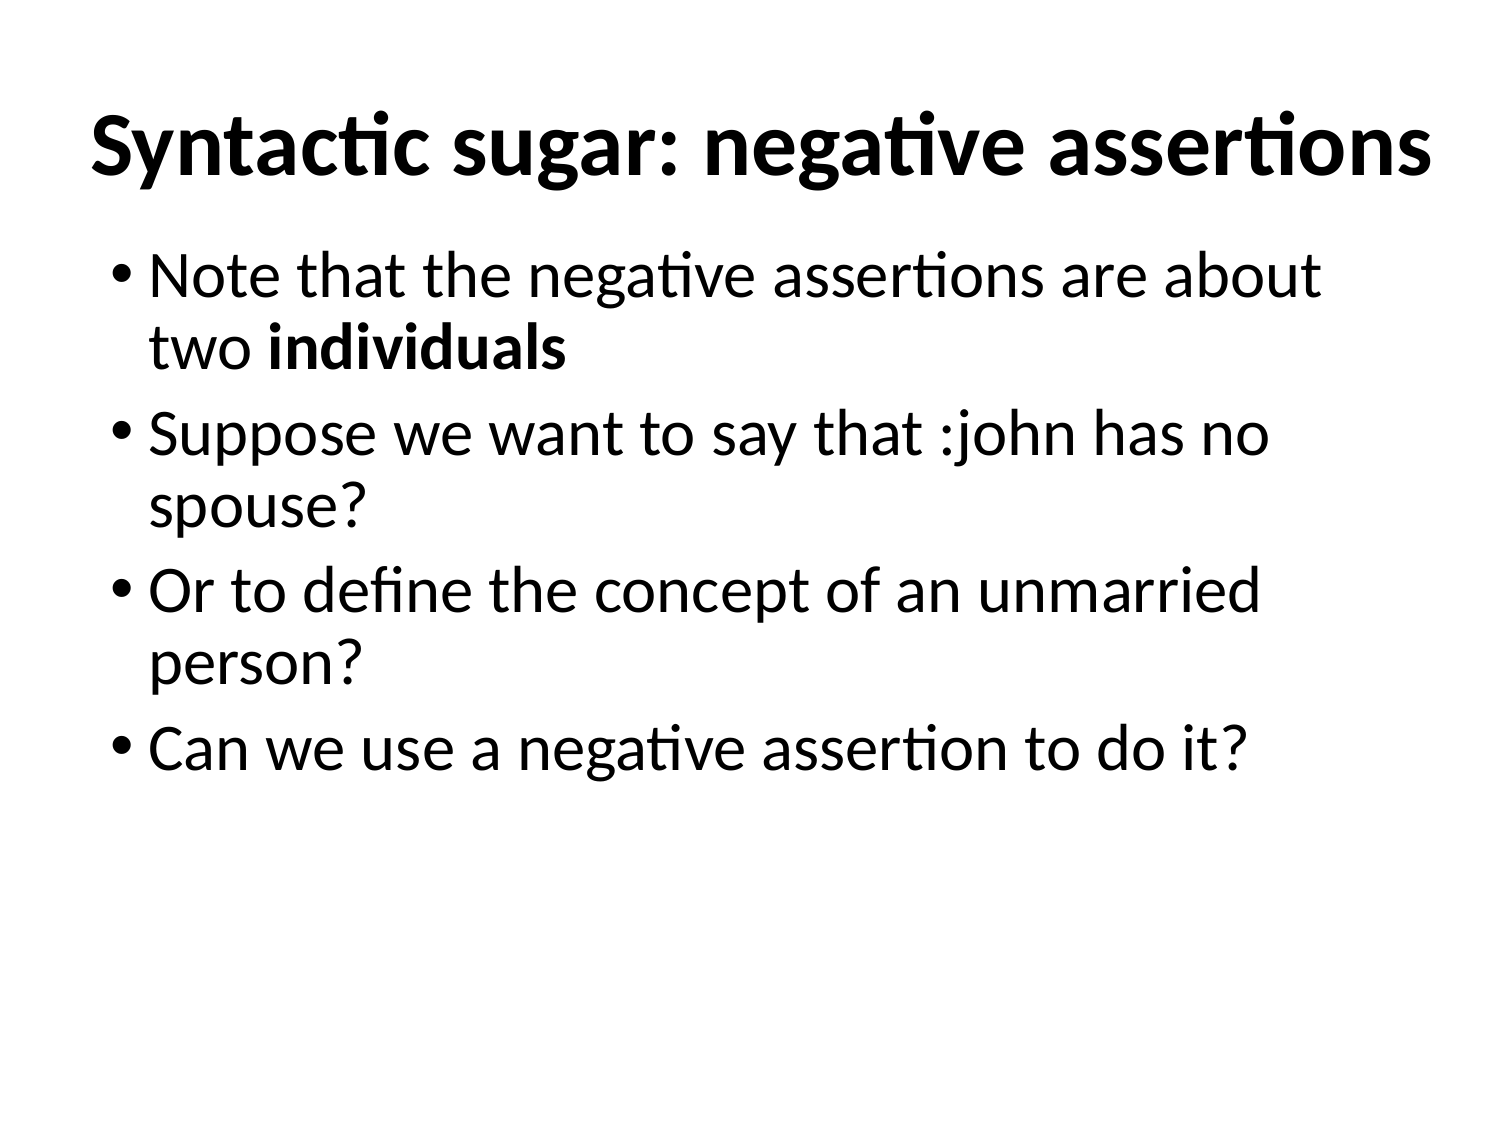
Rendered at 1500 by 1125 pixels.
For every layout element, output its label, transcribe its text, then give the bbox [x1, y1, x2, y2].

title Syntactic sugar: negative assertions [75, 45, 1470, 233]
list Note that the negative assertions are about two individuals Suppose we want to say that :john has no spouse? Or to define the concept of an unmarried person? Can we use a negative assertion to do it? [95, 232, 1396, 1107]
